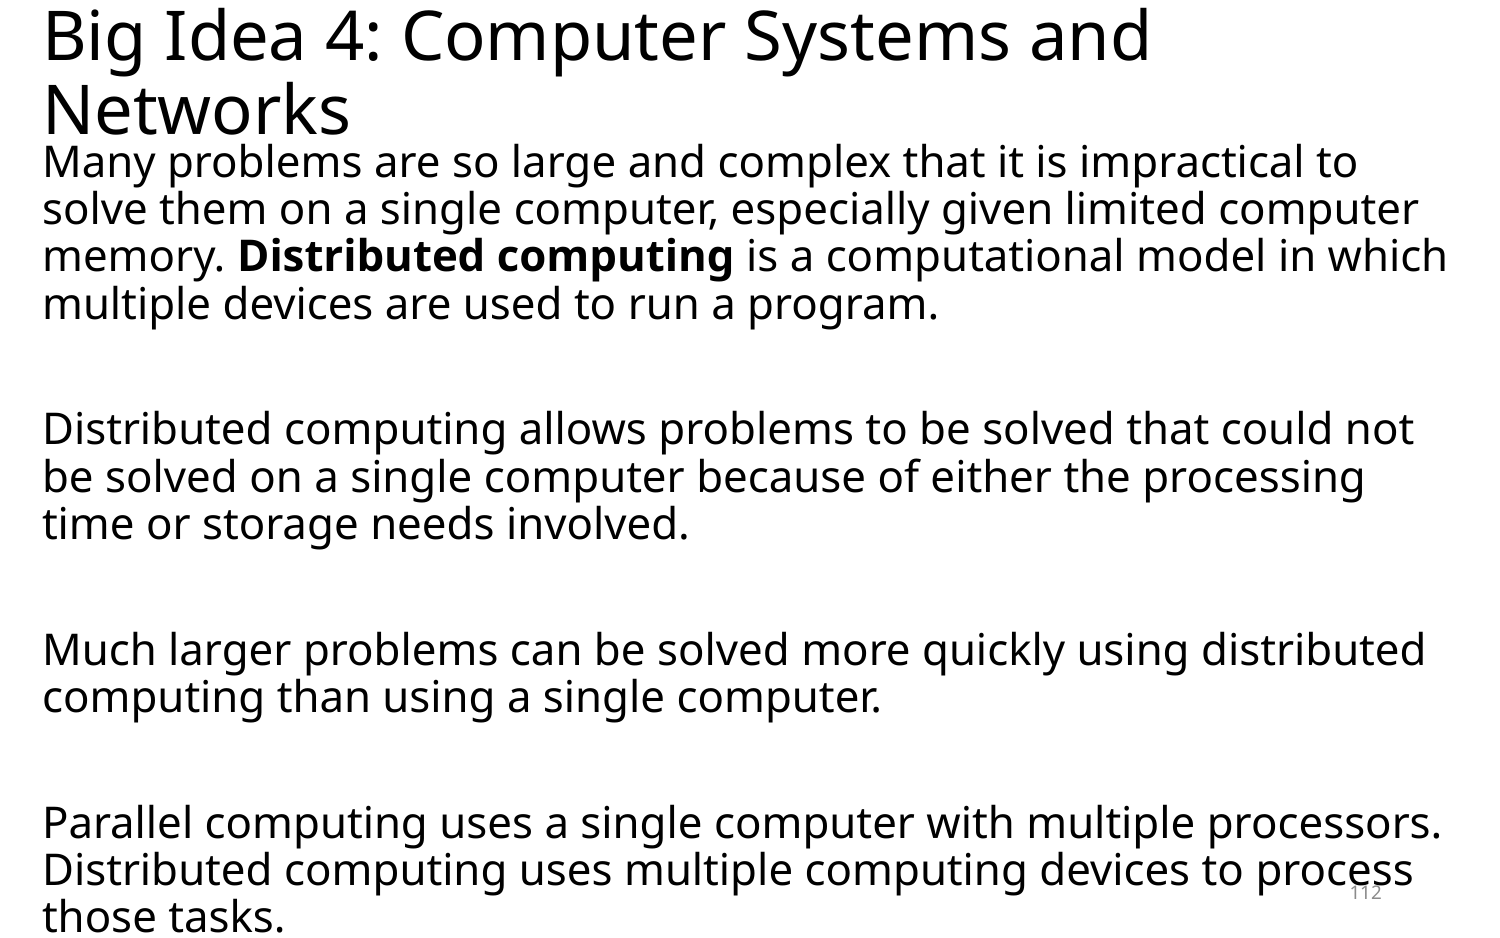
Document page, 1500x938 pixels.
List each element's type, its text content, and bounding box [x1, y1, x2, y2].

list ﻿Many problems are so large and complex that it is impractical to solve them on a single computer, especially given limited computer memory. Distributed computing is a computational model in which multiple devices are used to run a program. Distributed computing allows problems to be solved that could not be solved on a single computer because of either the processing time or storage needs involved. Much larger problems can be solved more quickly using distributed computing than using a single computer. Parallel computing uses a single computer with multiple processors. Distributed computing uses multiple computing devices to process those tasks. [26, 132, 1473, 919]
slide_number 112 [1059, 868, 1397, 919]
title Big Idea 4: Computer Systems and Networks [26, 18, 1321, 132]
